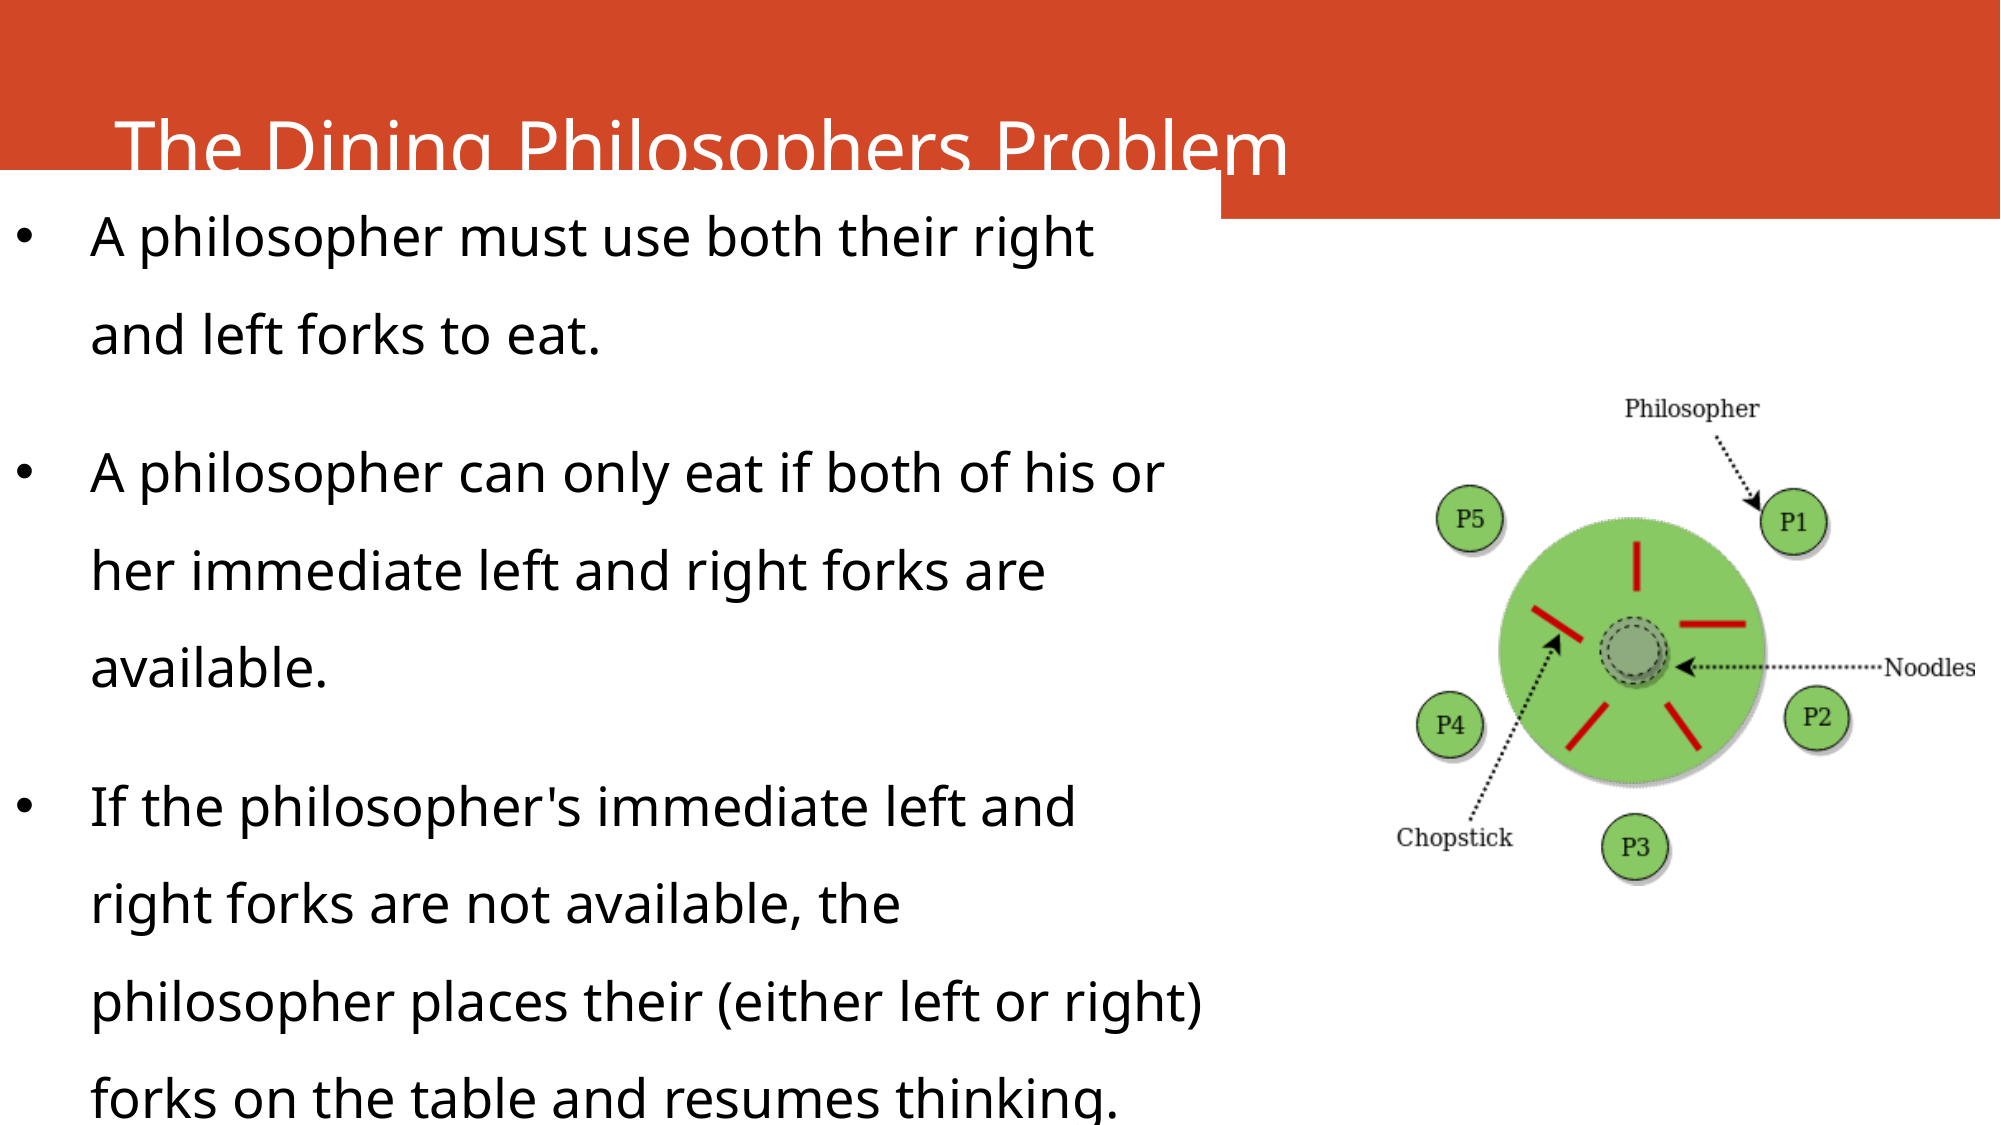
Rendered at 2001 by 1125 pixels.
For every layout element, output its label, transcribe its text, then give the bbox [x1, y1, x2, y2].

title The Dining Philosophers Problem [99, 0, 1863, 199]
list A philosopher must use both their right and left forks to eat. A philosopher can only eat if both of his or her immediate left and right forks are available. If the philosopher's immediate left and right forks are not available, the philosopher places their (either left or right) forks on the table and resumes thinking. [0, 170, 1222, 1125]
picture [1395, 391, 1975, 886]
